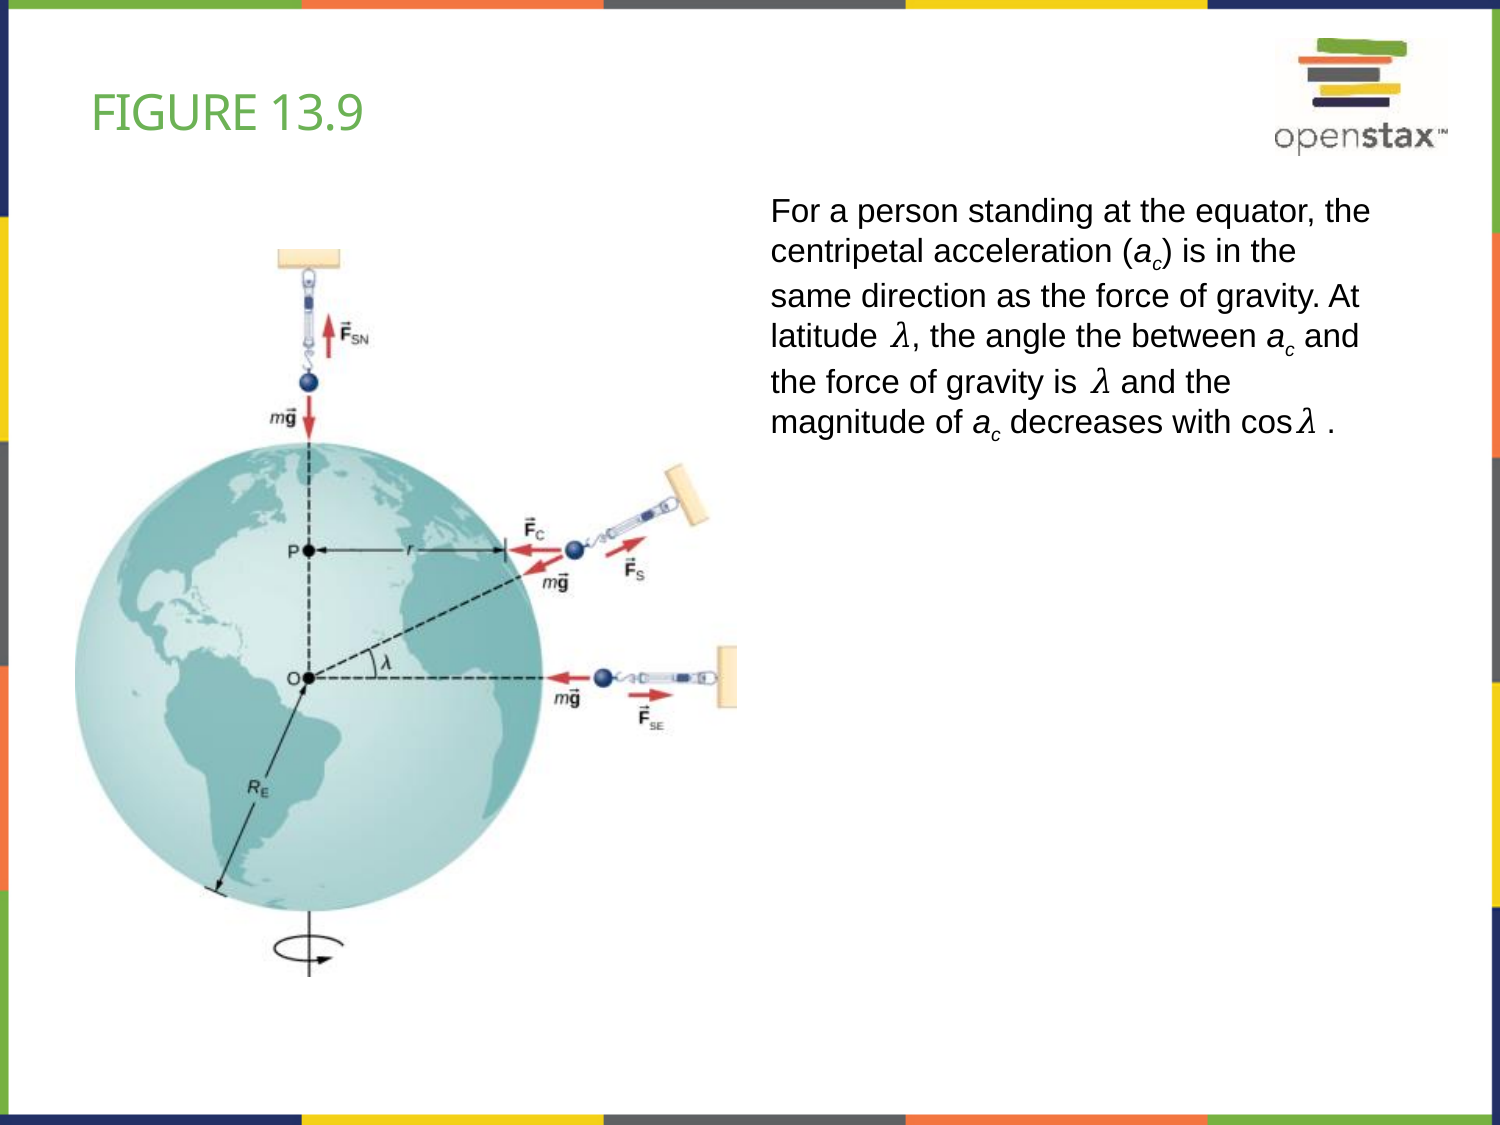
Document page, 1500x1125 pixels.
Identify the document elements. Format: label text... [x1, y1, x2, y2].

title Figure 13.9 [75, 39, 1274, 148]
list For a person standing at the equator, the centripetal acceleration (ac) is in the same direction as the force of gravity. At latitude λ, the angle the between ac and the force of gravity is λ and the magnitude of ac decreases with cosλ . [755, 181, 1398, 1045]
picture [0, 0, 1500, 1125]
